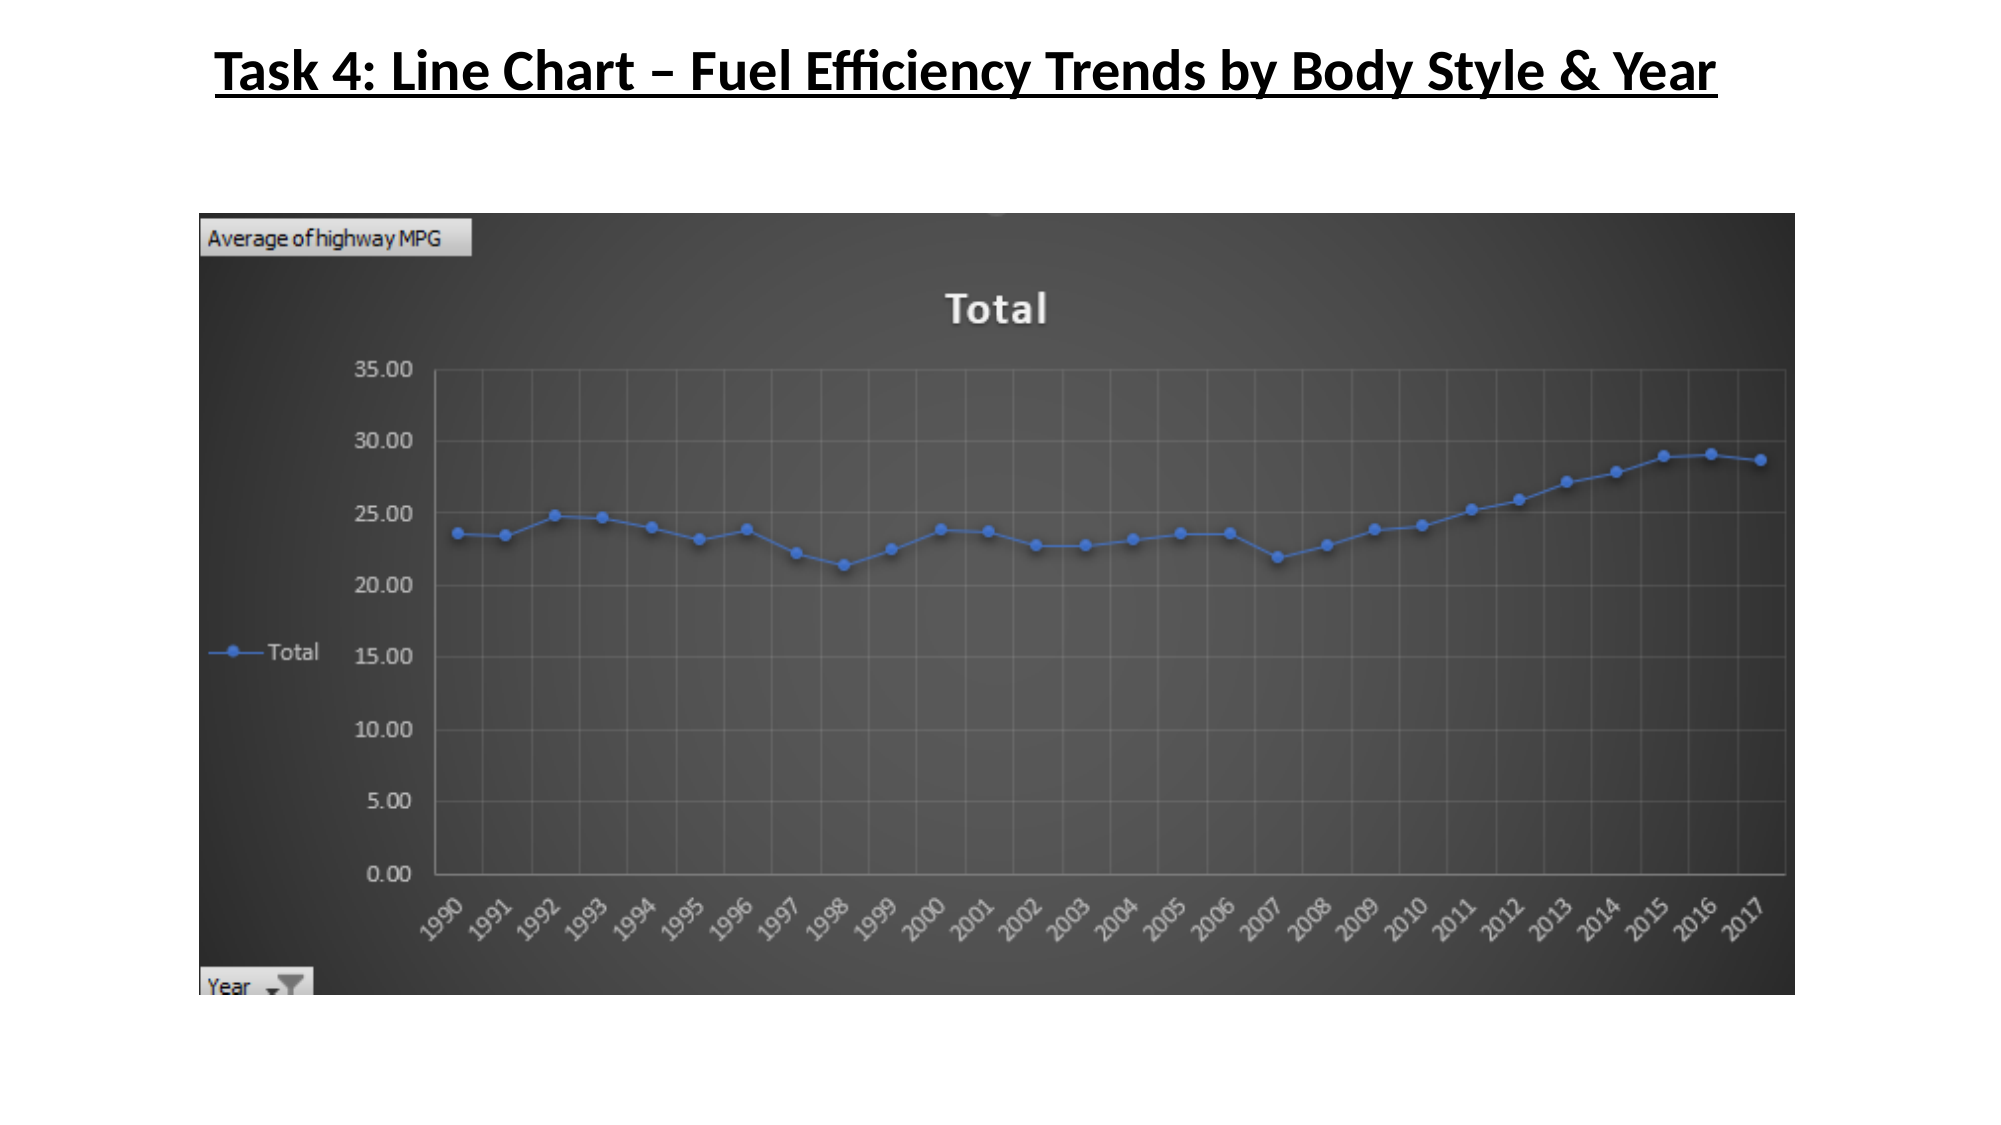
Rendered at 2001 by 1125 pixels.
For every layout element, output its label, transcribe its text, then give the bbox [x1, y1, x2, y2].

picture [199, 213, 1795, 995]
text_box Task 4: Line Chart – Fuel Efficiency Trends by Body Style & Year [199, 24, 1917, 110]
